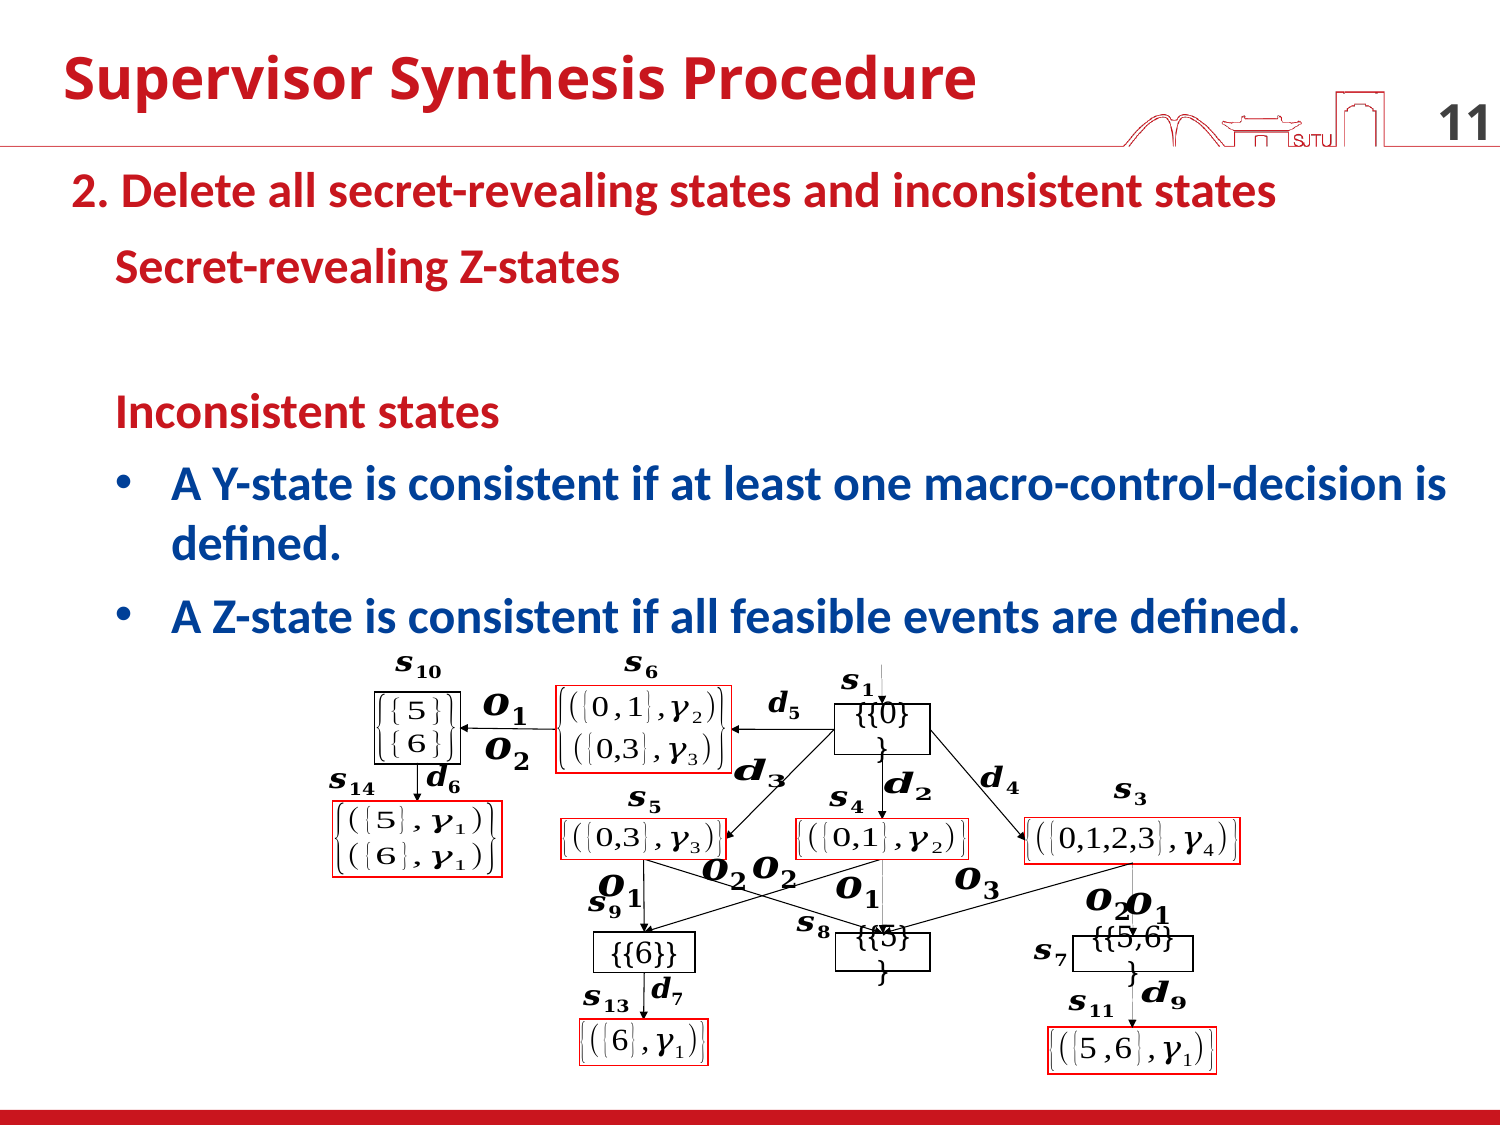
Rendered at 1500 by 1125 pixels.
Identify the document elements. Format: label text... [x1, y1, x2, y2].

text_box 11 [1422, 83, 1500, 158]
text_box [930, 729, 1026, 841]
text_box 2. Delete all secret-revealing states and inconsistent states [56, 150, 1293, 225]
picture [0, 91, 1422, 147]
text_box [882, 863, 1132, 934]
text_box Supervisor Synthesis Procedure [48, 41, 1423, 137]
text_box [725, 729, 835, 840]
text_box {{5}} [835, 934, 931, 972]
text_box {{5,6}} [1072, 935, 1194, 972]
text_box {{6}} [593, 931, 696, 974]
text_box {{0}} [833, 703, 931, 756]
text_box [643, 858, 883, 934]
